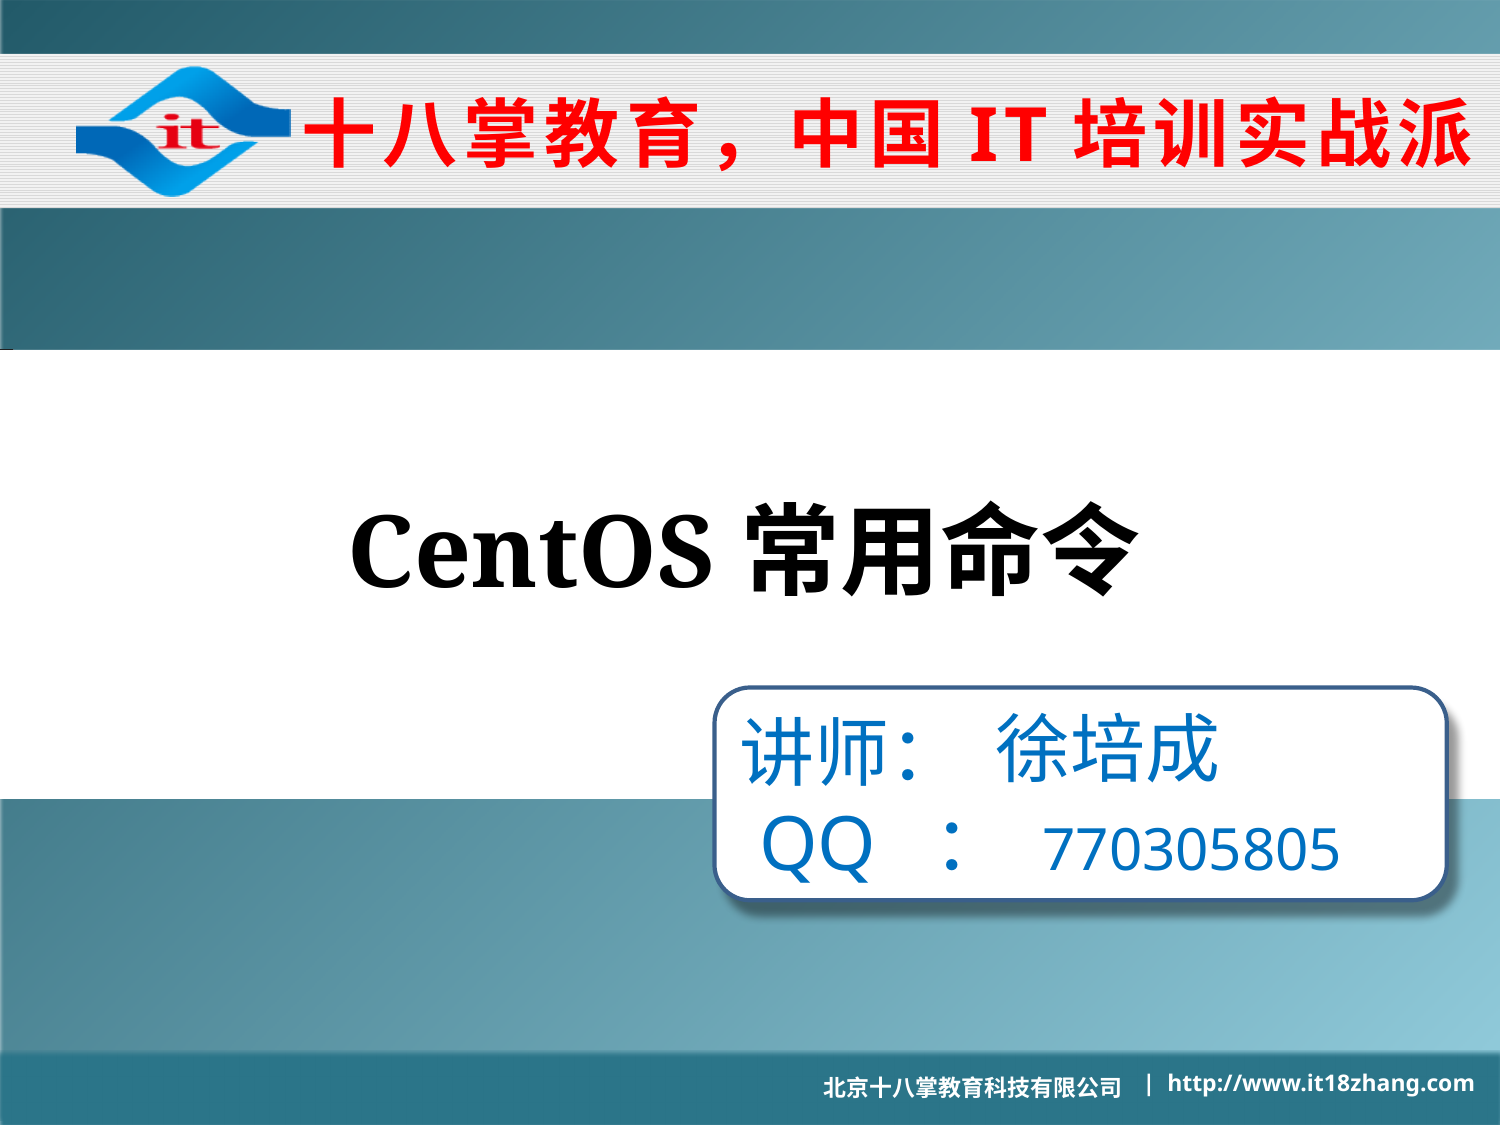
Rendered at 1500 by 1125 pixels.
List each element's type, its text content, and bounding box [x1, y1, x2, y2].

list 徐培成 [980, 699, 1371, 794]
list CentOS常用命令 [64, 473, 1424, 622]
picture [76, 66, 291, 197]
